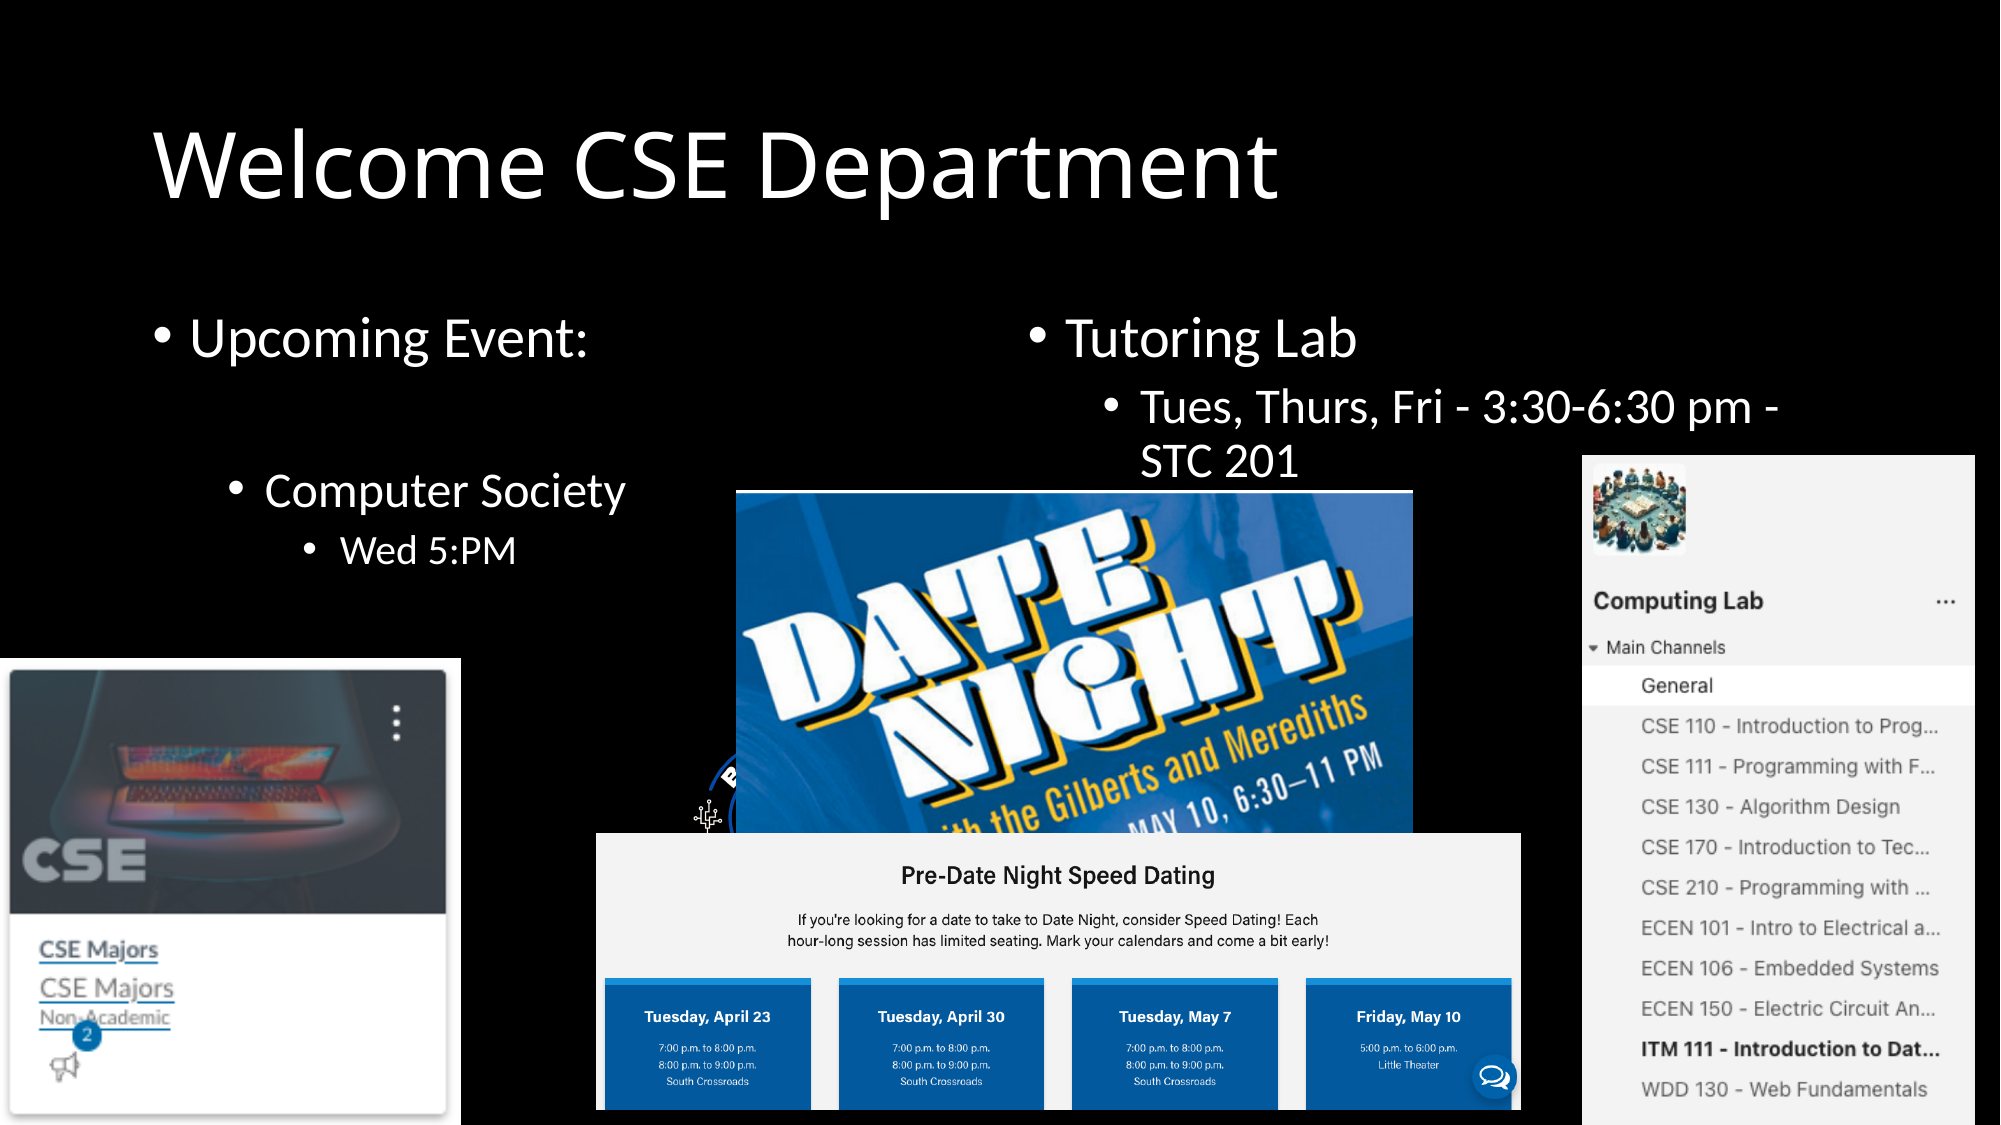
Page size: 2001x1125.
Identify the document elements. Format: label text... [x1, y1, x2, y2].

list Upcoming Event: Computer Society Wed 5:PM [137, 299, 988, 1014]
text_box BYU Idaho Spring Break 2024 Meeting - Wednesday, April 24, 2024 @7PM MST [609, 1110, 1161, 1114]
picture [551, 490, 1521, 1110]
title Welcome CSE Department [137, 59, 1863, 278]
picture [1582, 455, 1975, 1125]
picture [0, 658, 461, 1125]
list Tutoring Lab Tues, Thurs, Fri - 3:30-6:30 pm - STC 201 [1012, 299, 1863, 1014]
